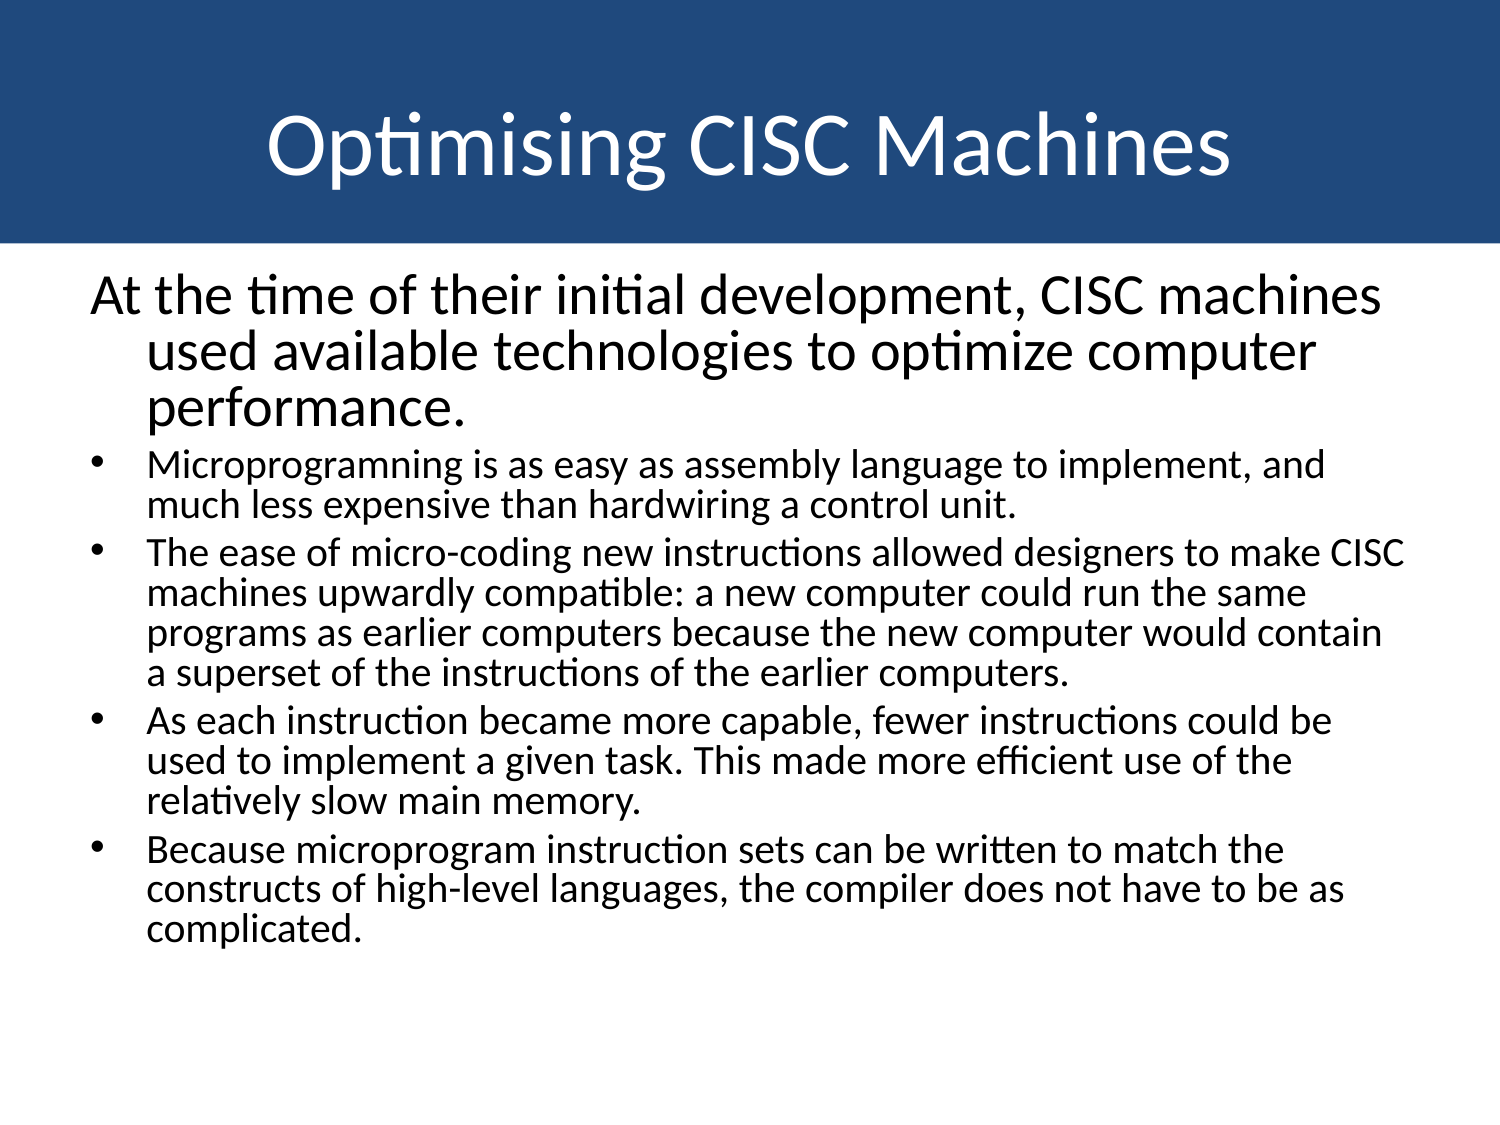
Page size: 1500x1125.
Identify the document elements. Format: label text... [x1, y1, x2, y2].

title Optimising CISC Machines [75, 45, 1425, 233]
list At the time of their initial development, CISC machines used available technologies to optimize computer performance. Microprogramning is as easy as assembly language to implement, and much less expensive than hardwiring a control unit. The ease of micro-coding new instructions allowed designers to make CISC machines upwardly compatible: a new computer could run the same programs as earlier computers because the new computer would contain a superset of the instructions of the earlier computers. As each instruction became more capable, fewer instructions could be used to implement a given task. This made more efficient use of the relatively slow main memory. Because microprogram instruction sets can be written to match the constructs of high-level languages, the compiler does not have to be as complicated. [75, 262, 1425, 1005]
